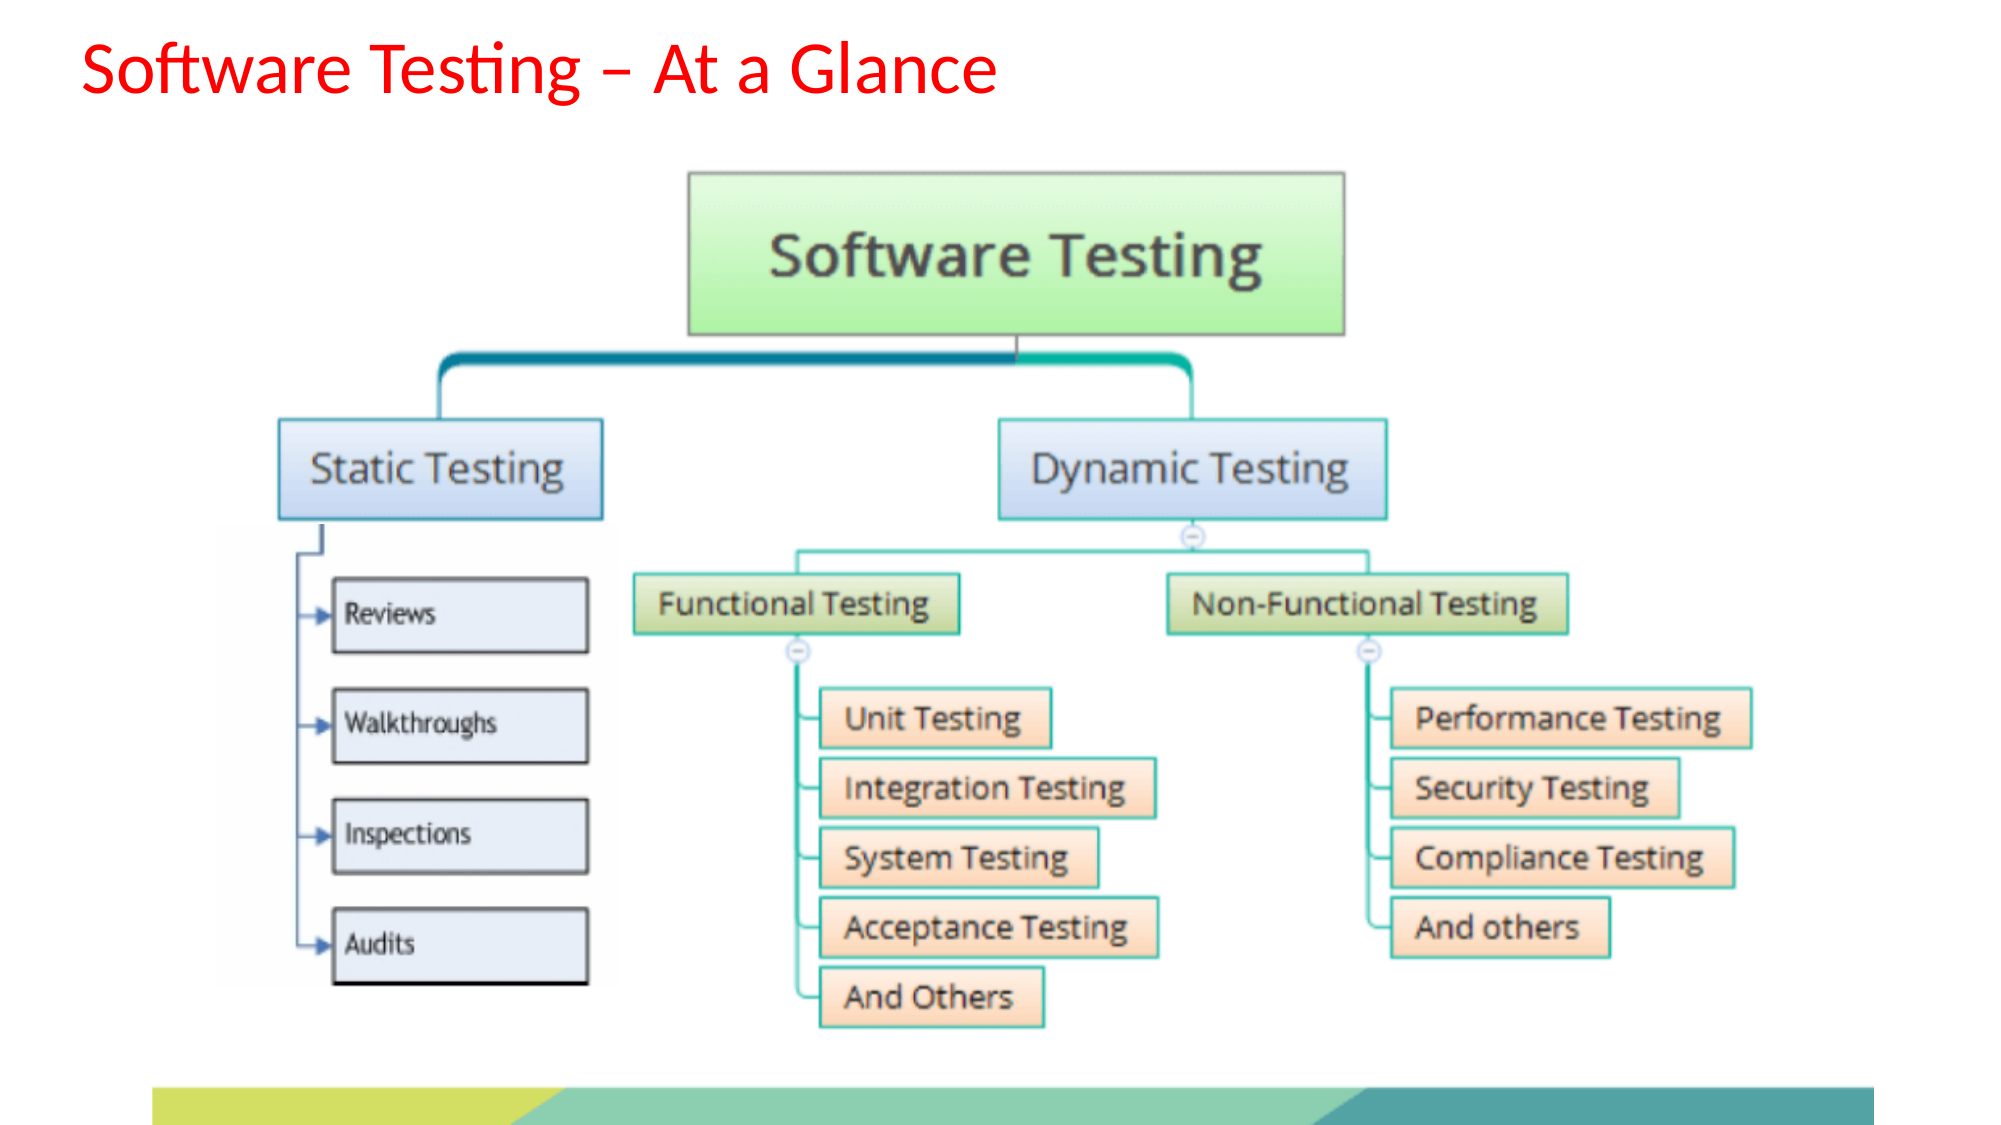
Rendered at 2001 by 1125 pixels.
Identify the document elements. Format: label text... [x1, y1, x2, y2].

picture [152, 152, 1874, 1125]
subtitle Software Testing – At a Glance [66, 27, 1122, 111]
